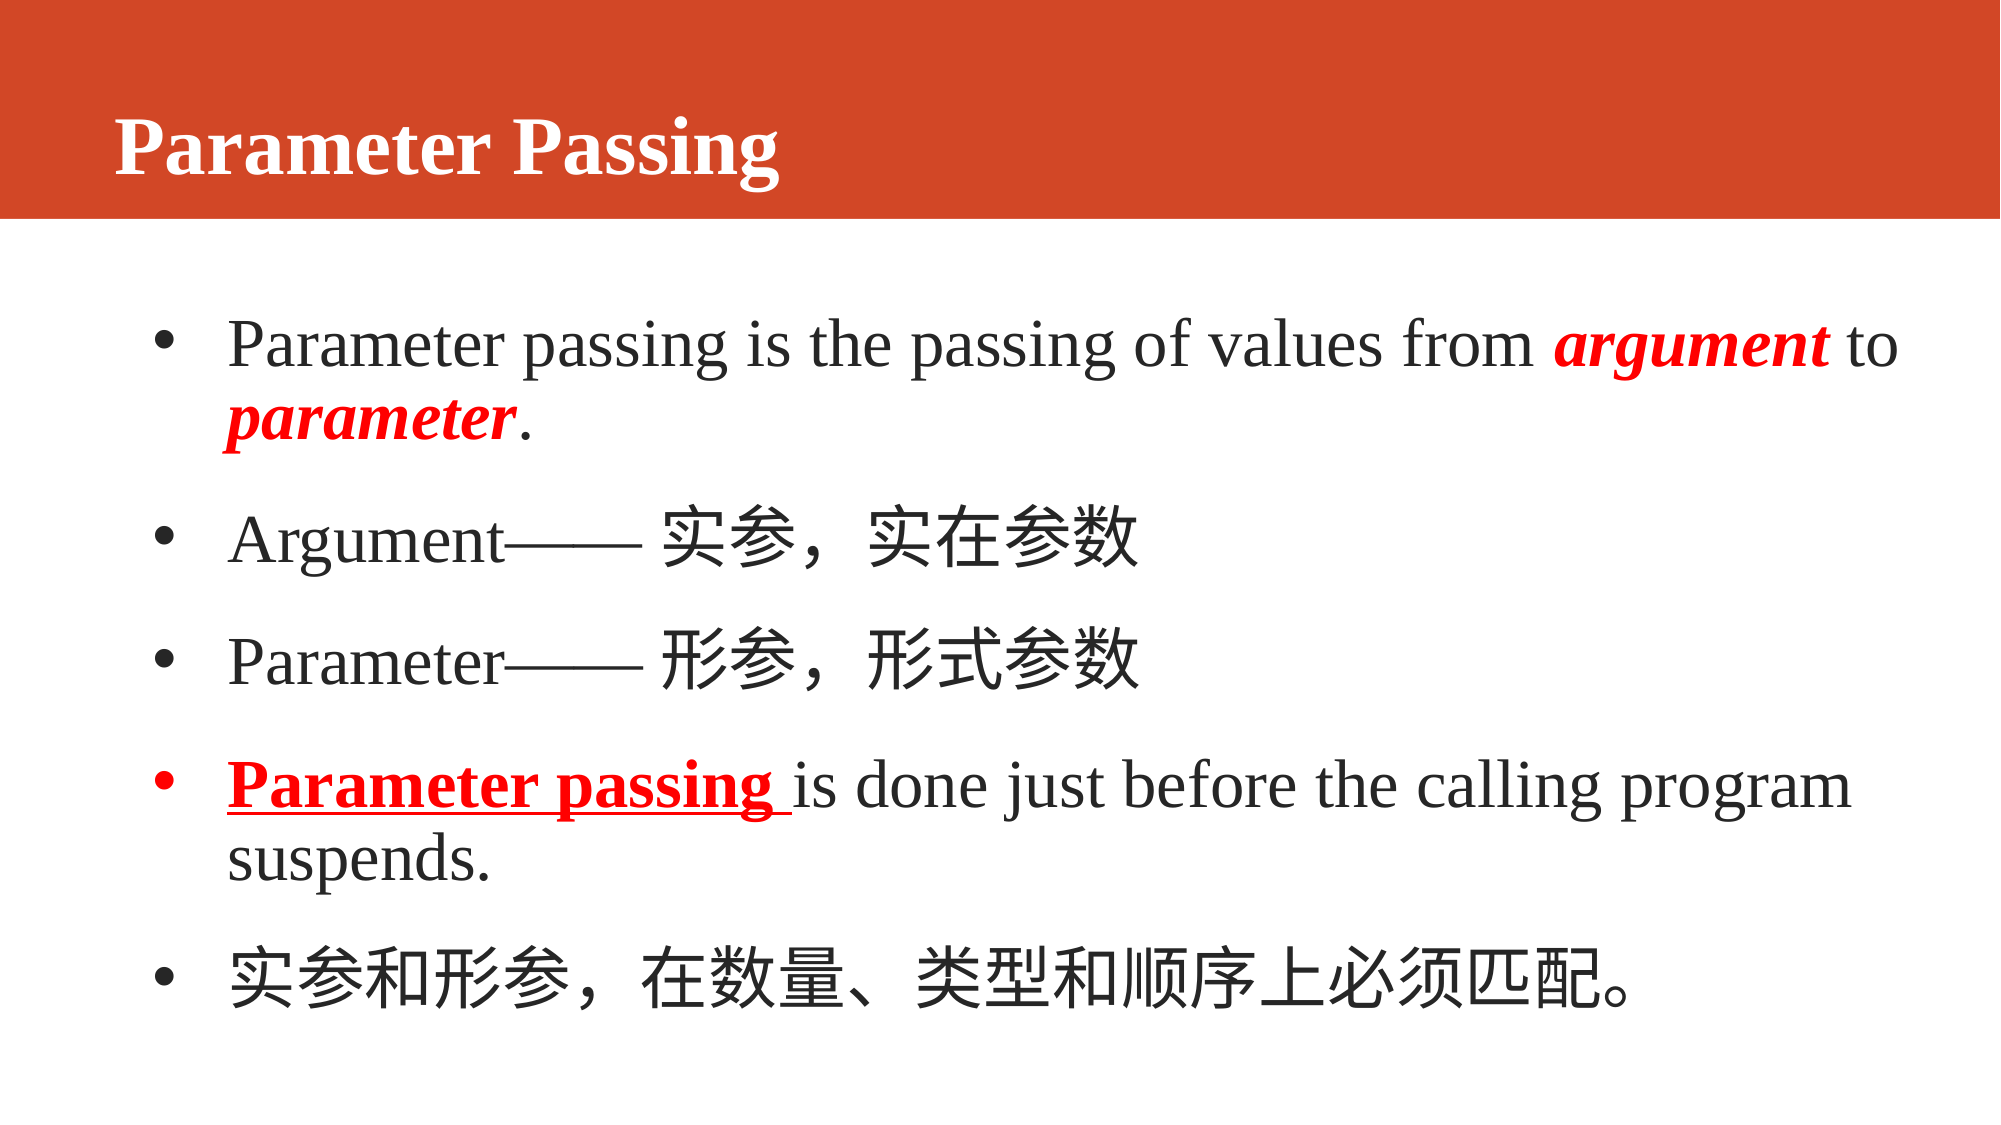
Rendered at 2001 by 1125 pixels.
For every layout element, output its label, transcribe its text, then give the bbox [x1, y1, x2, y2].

title Parameter Passing [99, 0, 1863, 199]
list Parameter passing is the passing of values from argument to parameter. Argument——实参，实在参数 Parameter——形参，形式参数 Parameter passing is done just before the calling program suspends. 实参和形参，在数量、类型和顺序上必须匹配。 [137, 299, 1974, 1125]
